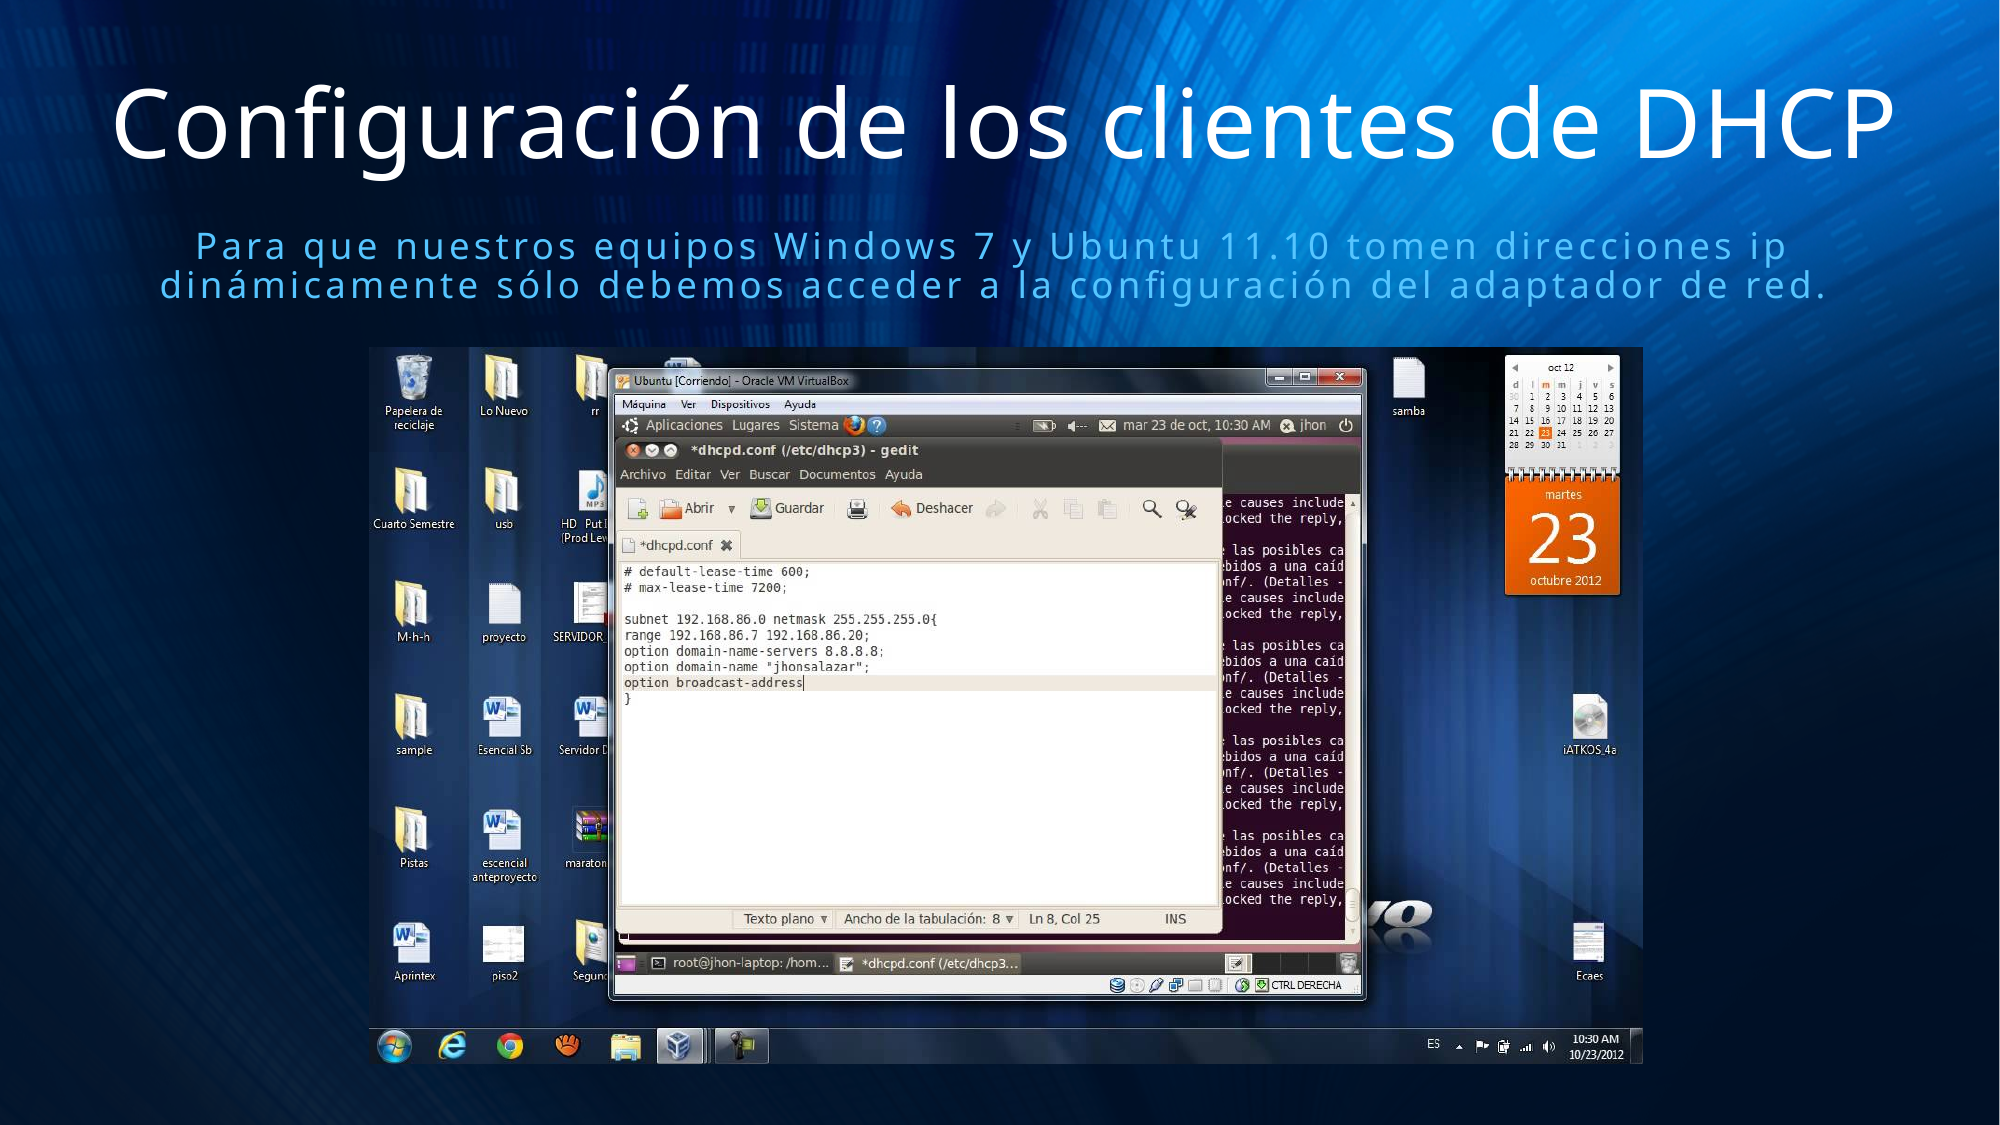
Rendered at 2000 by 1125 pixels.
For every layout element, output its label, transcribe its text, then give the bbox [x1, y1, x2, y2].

picture [0, 0, 2000, 1125]
list Para que nuestros equipos Windows 7 y Ubuntu 11.10 tomen direcciones ip dinámicamente sólo debemos acceder a la configuración del adaptador de red. [113, 219, 1874, 350]
title Configuración de los clientes de DHCP [66, 54, 1945, 185]
